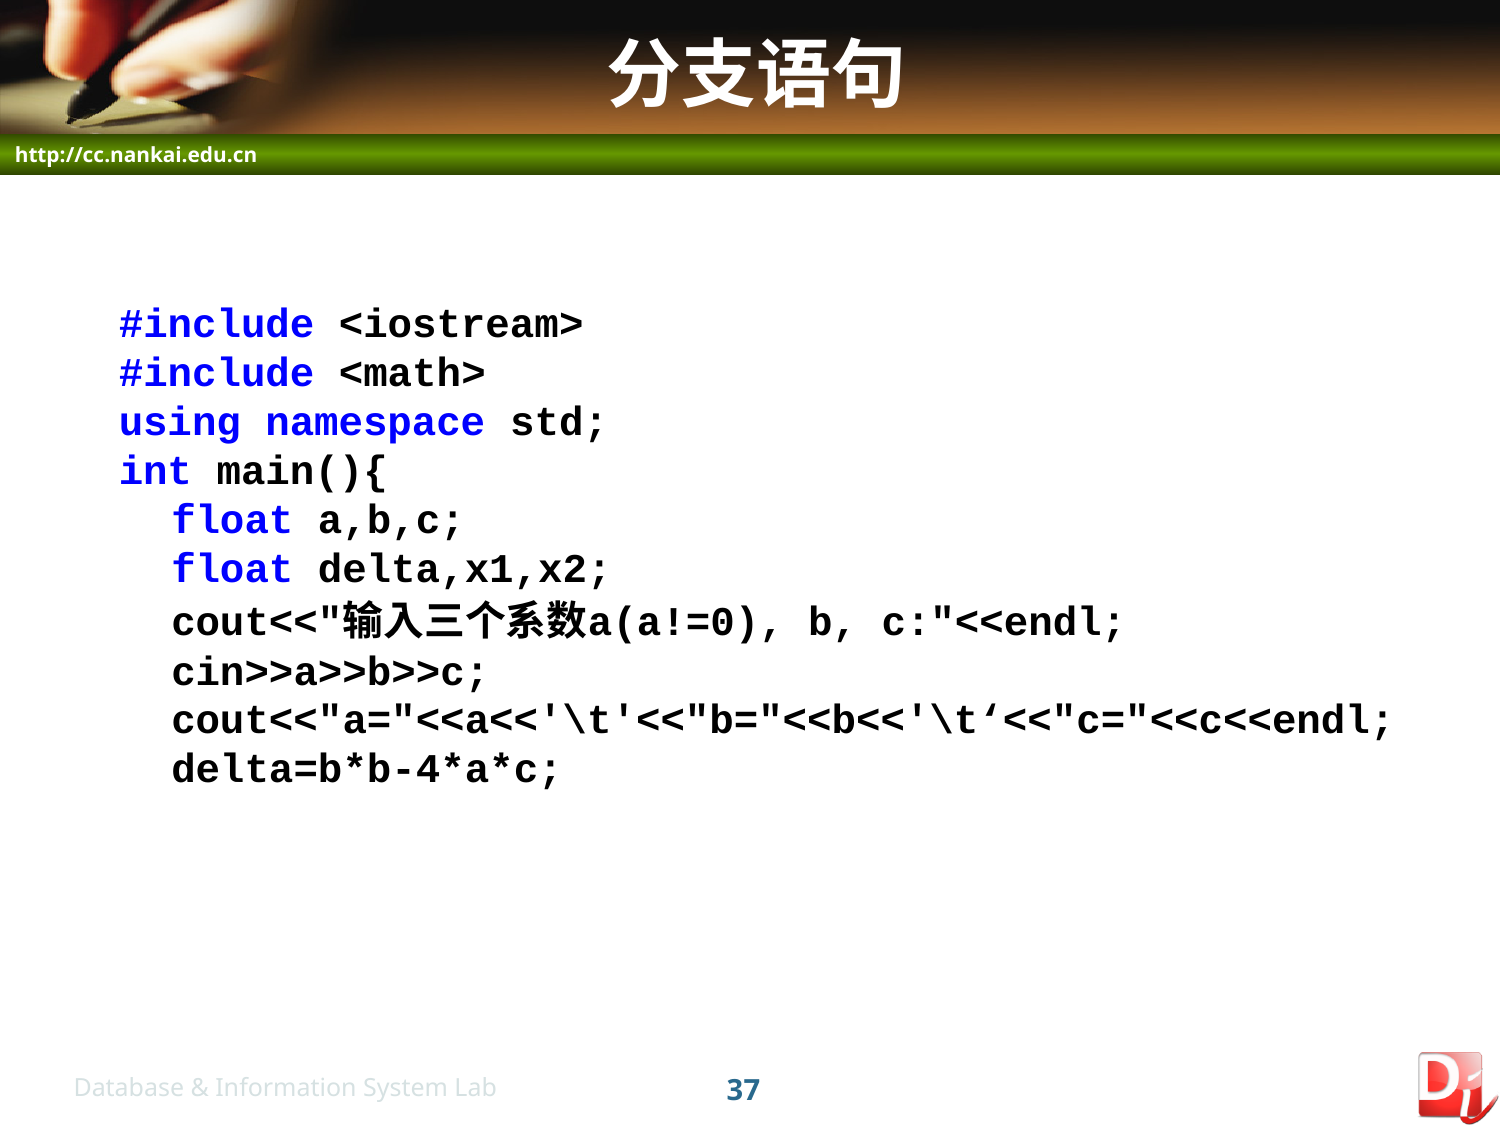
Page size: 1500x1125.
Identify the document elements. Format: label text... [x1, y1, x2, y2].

picture [0, 0, 1500, 134]
title 分支语句 [74, 24, 1438, 118]
picture [116, 292, 1397, 798]
footer Database & Information System Lab [58, 1064, 598, 1114]
picture [1417, 1052, 1500, 1125]
slide_number 37 [607, 1063, 880, 1112]
